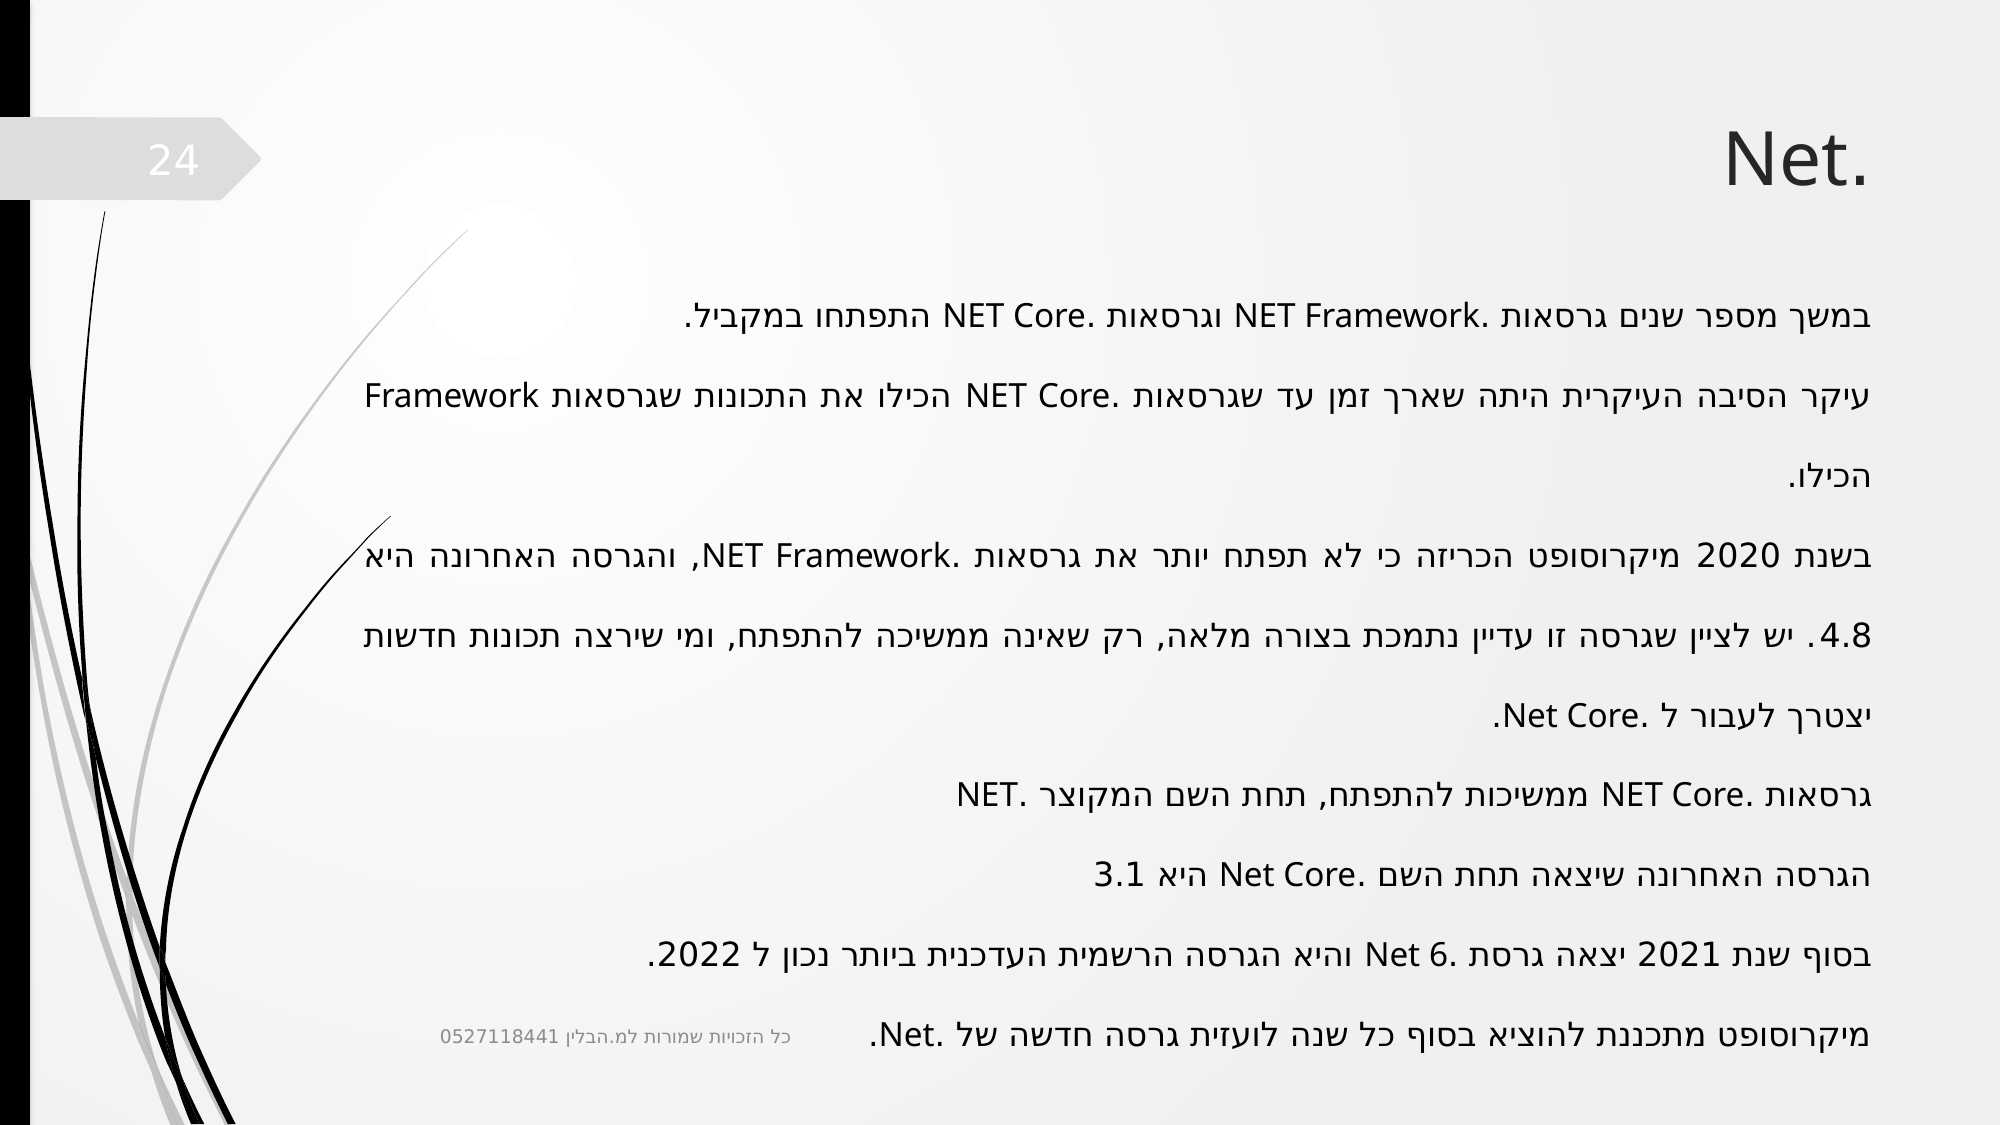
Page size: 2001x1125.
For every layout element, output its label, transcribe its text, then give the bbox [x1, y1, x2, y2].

slide_number 24 [87, 129, 216, 190]
footer כל הזכויות שמורות למ.הבלין 0527118441 [424, 1006, 1675, 1067]
text_box במשך מספר שנים גרסאות .NET Framework וגרסאות .NET Core התפתחו במקביל. עיקר הסיבה העיקרית היתה שארך זמן עד שגרסאות .NET Core הכילו את התכונות שגרסאות Framework הכילו. בשנת 2020 מיקרוסופט הכריזה כי לא תפתח יותר את גרסאות .NET Framework, והגרסה האחרונה היא 4.8. יש לציין שגרסה זו עדיין נתמכת בצורה מלאה, רק שאינה ממשיכה להתפתח, ומי שירצה תכונות חדשות יצטרך לעבור ל .Net Core. גרסאות .NET Core ממשיכות להתפתח, תחת השם המקוצר .NET הגרסה האחרונה שיצאה תחת השם .Net Core היא 3.1 בסוף שנת 2021 יצאה גרסת .Net 6 והיא הגרסה הרשמית העדכנית ביותר נכון ל 2022. מיקרוסופט מתכננת להוציא בסוף כל שנה לועזית גרסה חדשה של .Net. [349, 247, 1888, 1125]
title .Net [425, 102, 1888, 218]
